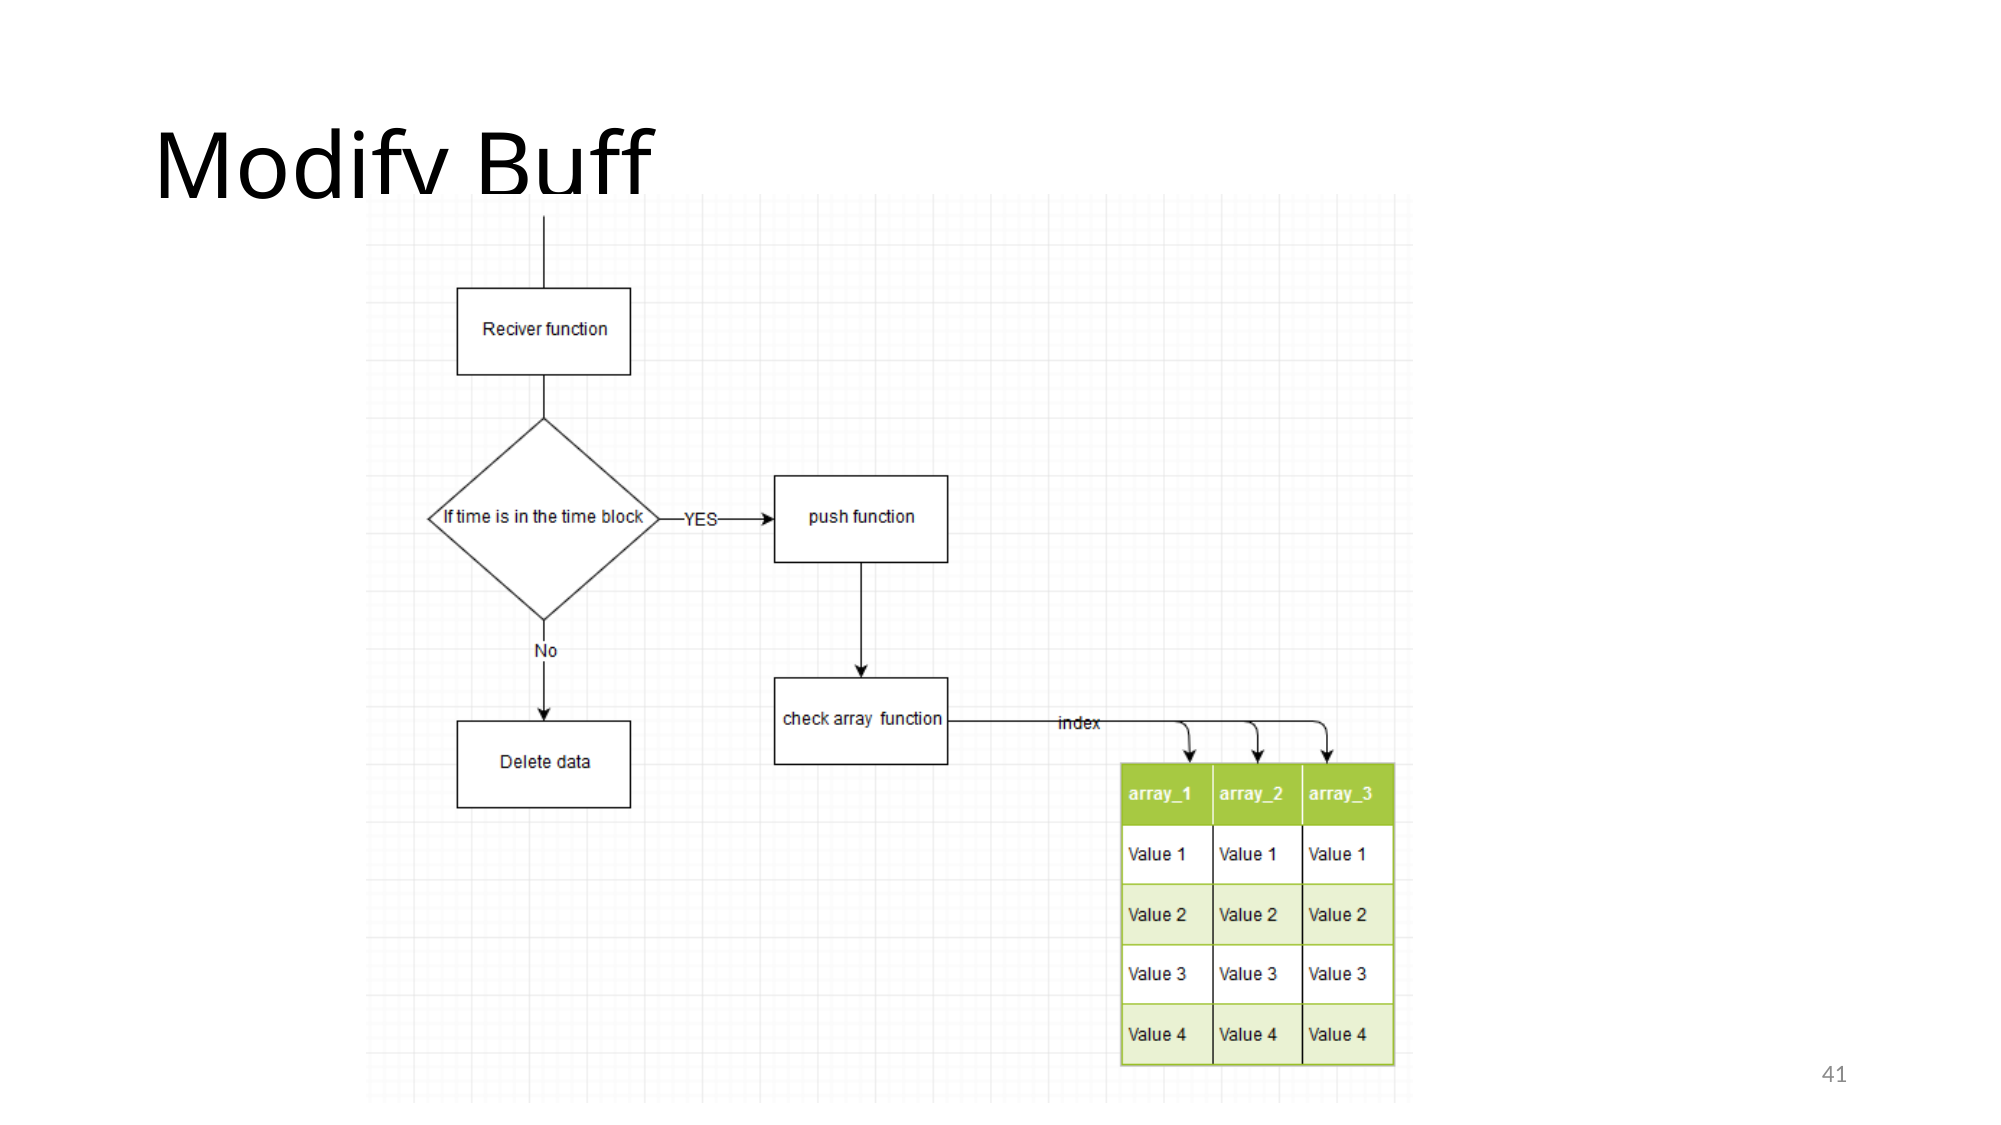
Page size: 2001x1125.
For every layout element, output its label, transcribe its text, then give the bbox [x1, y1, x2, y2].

slide_number 41 [1413, 1042, 1863, 1103]
title Modify Buff [137, 59, 1863, 278]
picture [366, 194, 1413, 1103]
